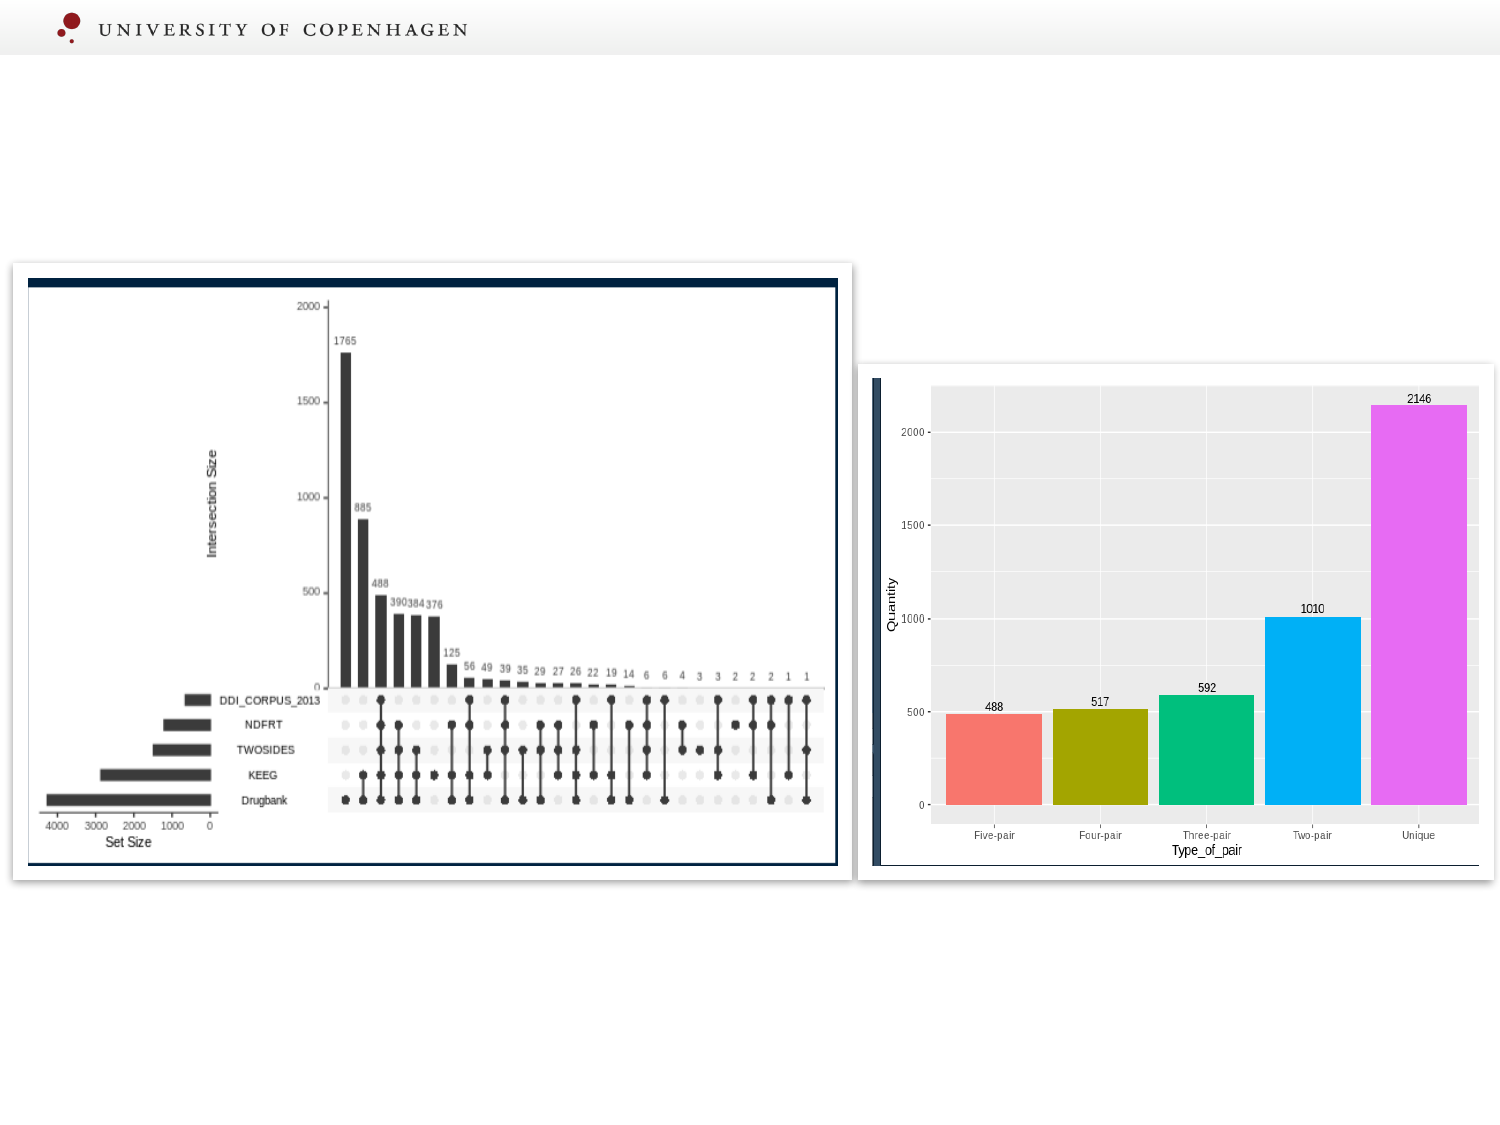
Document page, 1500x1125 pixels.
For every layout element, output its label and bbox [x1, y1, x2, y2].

picture [872, 378, 1480, 866]
picture [27, 277, 838, 866]
picture [92, 15, 475, 42]
